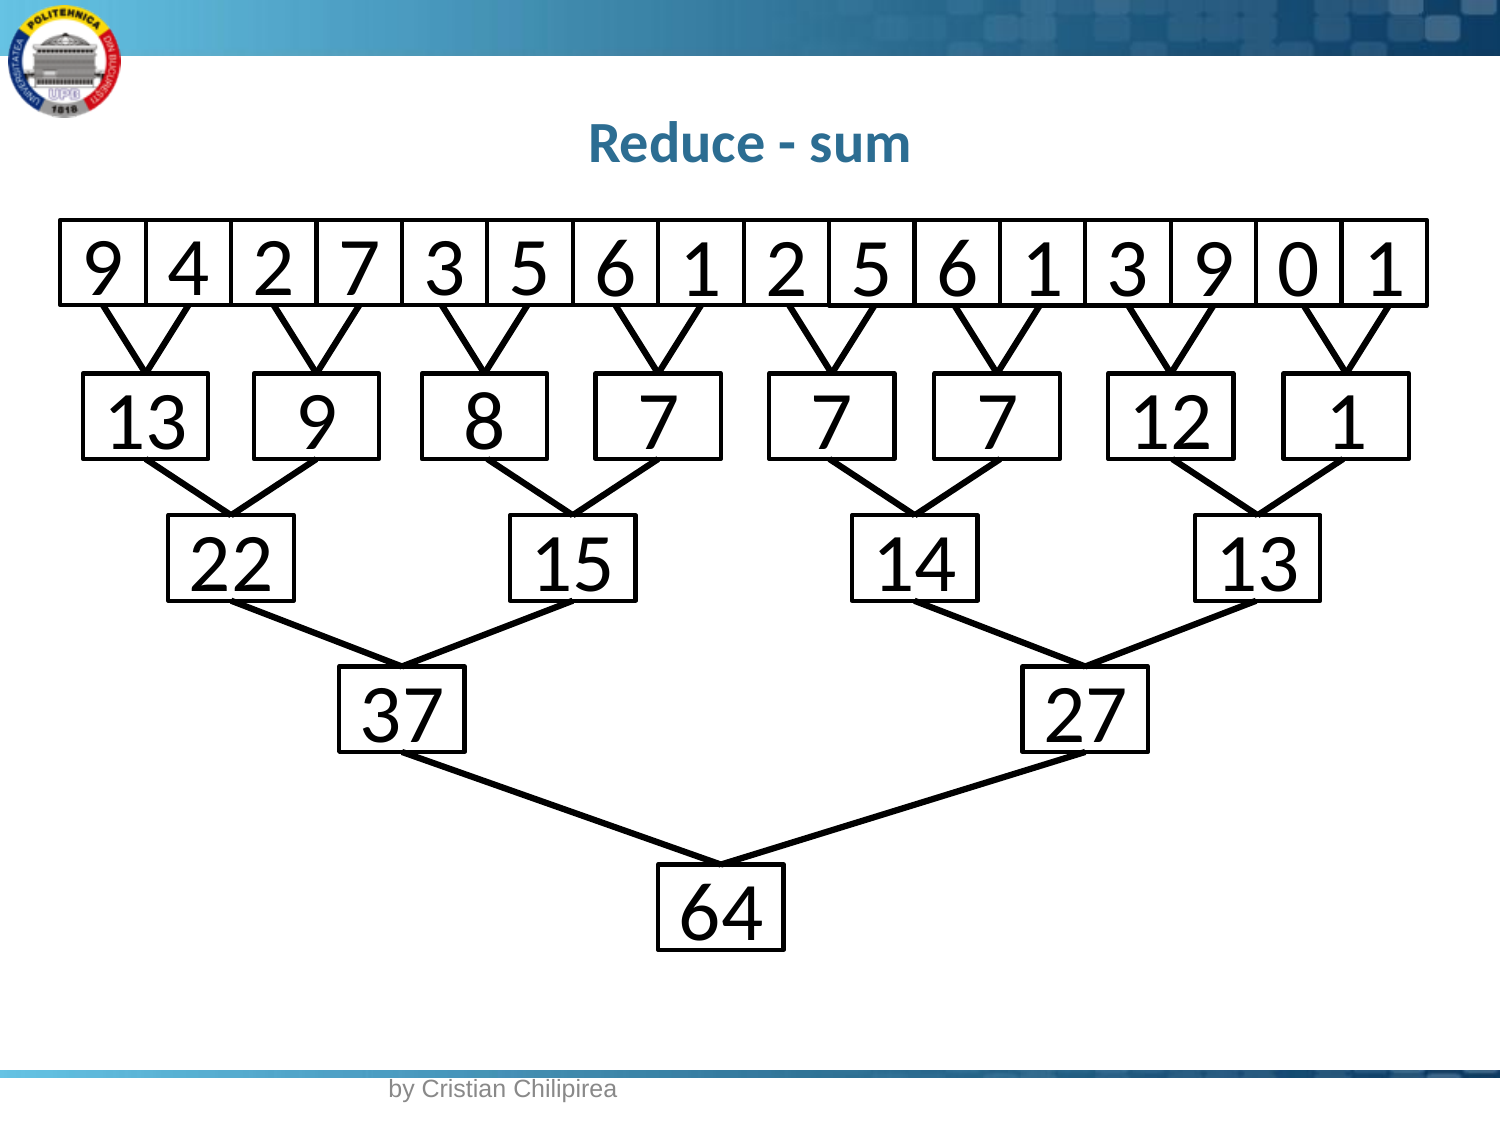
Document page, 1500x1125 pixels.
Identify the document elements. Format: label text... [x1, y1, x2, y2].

text_box 37 [337, 674, 467, 754]
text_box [1127, 305, 1168, 374]
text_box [102, 305, 143, 374]
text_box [788, 305, 829, 374]
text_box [1345, 305, 1390, 374]
text_box 7 [932, 371, 1062, 461]
text_box 6 [571, 218, 656, 307]
text_box 27 [1020, 674, 1150, 754]
title Reduce - sum [51, 102, 1449, 178]
text_box 8 [420, 371, 549, 461]
text_box 7 [767, 371, 897, 461]
text_box 22 [166, 523, 296, 603]
text_box 64 [656, 873, 786, 952]
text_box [831, 305, 875, 374]
text_box 7 [593, 371, 723, 461]
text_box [720, 751, 1086, 865]
text_box 1 [1339, 218, 1429, 308]
text_box 15 [508, 523, 638, 603]
text_box 14 [850, 523, 980, 603]
text_box 6 [912, 218, 998, 308]
picture [0, 1070, 1500, 1078]
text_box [401, 751, 720, 865]
text_box 5 [485, 218, 571, 307]
text_box 2 [742, 218, 827, 307]
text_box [1257, 458, 1344, 516]
text_box 0 [1254, 218, 1339, 308]
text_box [914, 458, 1001, 516]
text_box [316, 305, 360, 374]
text_box 12 [1106, 371, 1236, 461]
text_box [829, 458, 914, 516]
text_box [572, 458, 659, 516]
text_box 13 [81, 371, 210, 461]
text_box 1 [656, 218, 742, 307]
footer by Cristian Chilipirea [373, 1074, 1127, 1111]
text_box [1303, 305, 1343, 374]
text_box 7 [314, 218, 400, 307]
text_box 9 [252, 371, 381, 461]
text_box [954, 305, 994, 374]
text_box 1 [1281, 371, 1411, 461]
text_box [273, 305, 314, 374]
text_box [145, 458, 230, 516]
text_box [401, 600, 574, 667]
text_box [441, 305, 482, 374]
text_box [230, 458, 317, 516]
text_box 9 [1169, 218, 1254, 308]
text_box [657, 305, 702, 374]
text_box 2 [229, 218, 314, 307]
text_box 13 [1193, 523, 1322, 603]
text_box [487, 458, 572, 516]
text_box 4 [144, 218, 229, 307]
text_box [145, 305, 189, 374]
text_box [1170, 305, 1214, 374]
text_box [615, 305, 655, 374]
text_box 5 [827, 218, 912, 308]
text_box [996, 305, 1040, 374]
picture [0, 0, 1500, 118]
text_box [484, 305, 528, 374]
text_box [230, 600, 401, 667]
text_box 3 [1083, 218, 1169, 308]
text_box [1085, 600, 1257, 667]
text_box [914, 600, 1084, 667]
text_box 9 [58, 218, 144, 307]
text_box 3 [400, 218, 485, 307]
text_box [1172, 458, 1257, 516]
text_box 1 [998, 218, 1083, 308]
